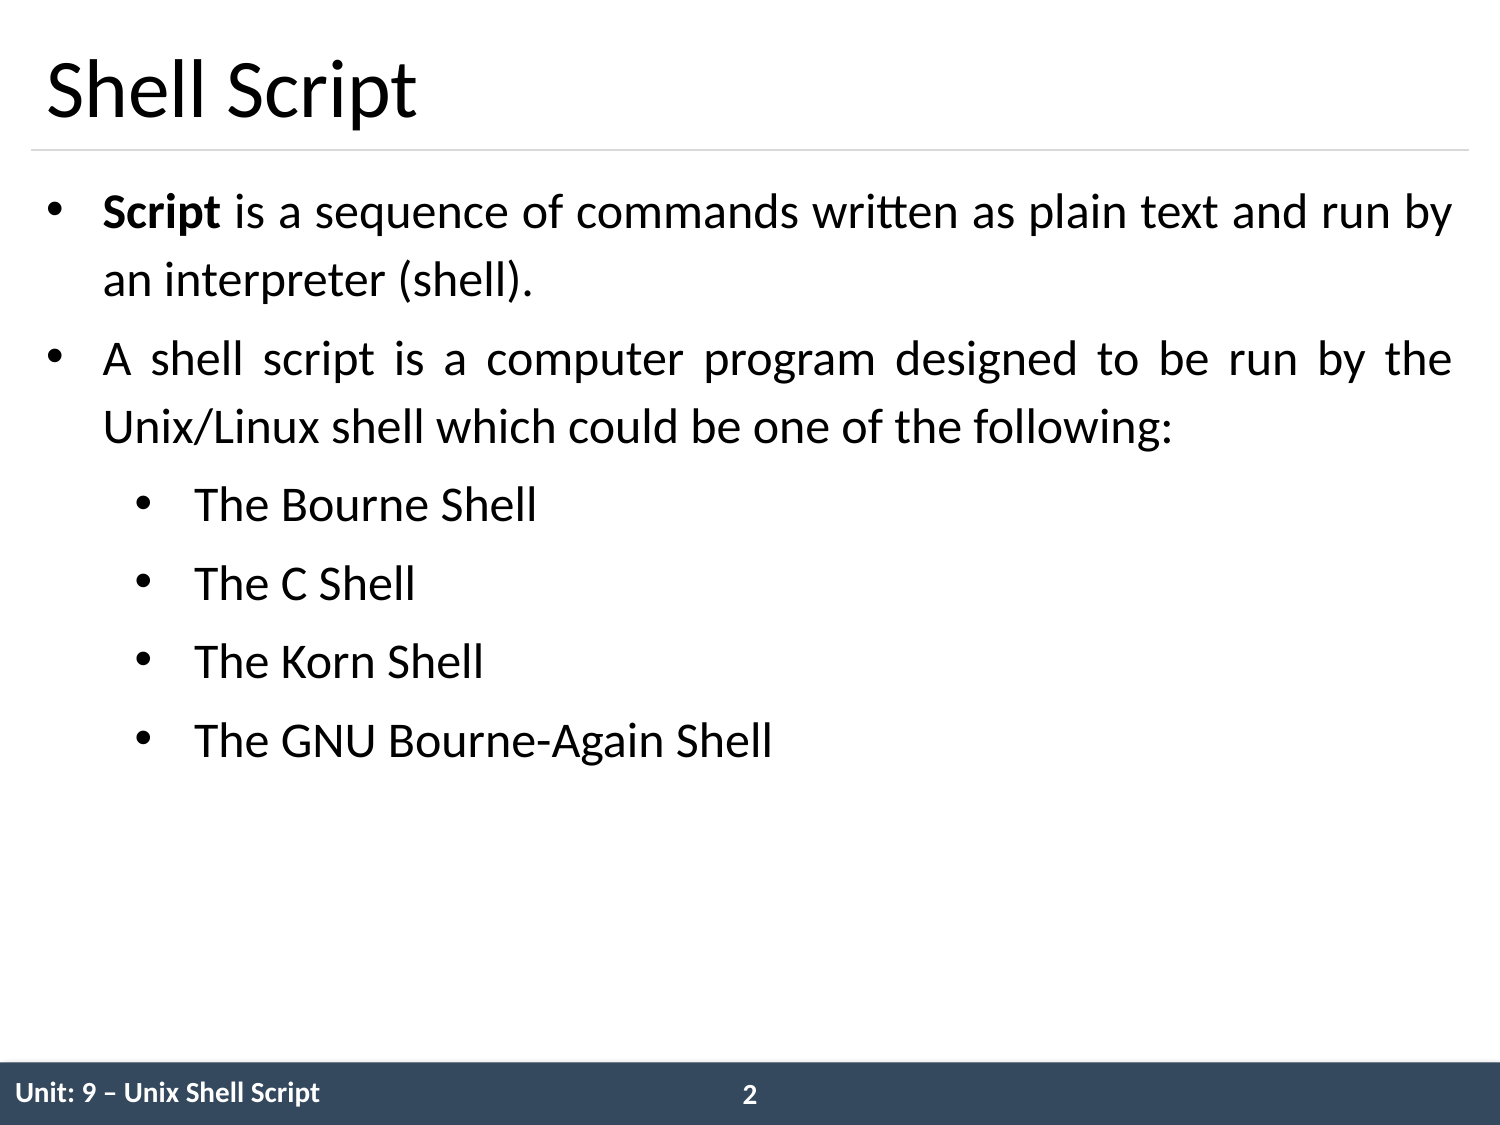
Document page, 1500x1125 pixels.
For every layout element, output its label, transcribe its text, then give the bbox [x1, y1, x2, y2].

list Script is a sequence of commands written as plain text and run by an interpreter (shell). A shell script is a computer program designed to be run by the Unix/Linux shell which could be one of the following: The Bourne Shell The C Shell The Korn Shell The GNU Bourne-Again Shell [31, 162, 1469, 1038]
title Shell Script [31, 17, 1469, 150]
